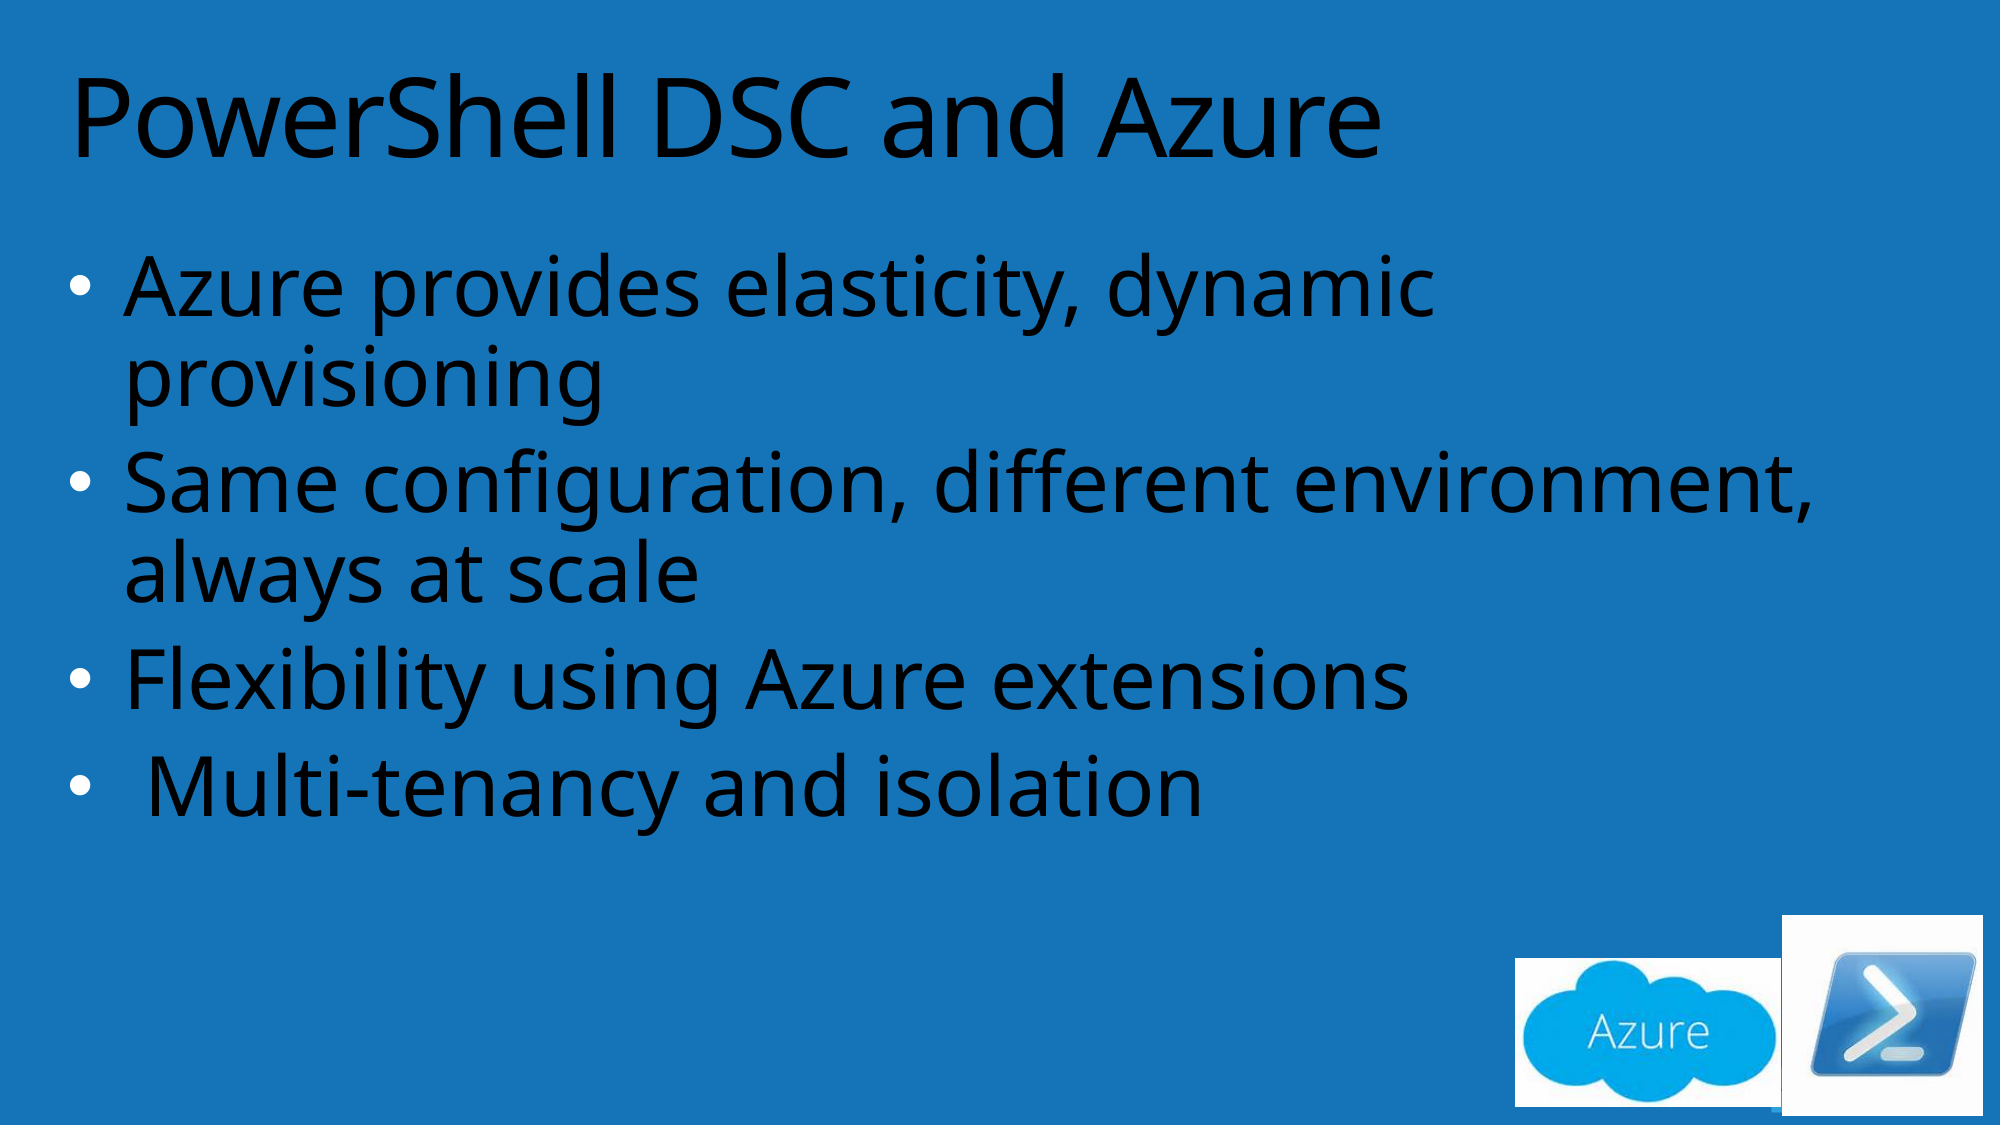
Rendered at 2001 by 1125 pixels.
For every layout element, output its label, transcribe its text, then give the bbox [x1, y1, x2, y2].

picture [1515, 915, 1983, 1116]
title PowerShell DSC and Azure [44, 47, 1938, 196]
list Azure provides elasticity, dynamic provisioning Same configuration, different environment, always at scale Flexibility using Azure extensions Multi-tenancy and isolation [43, 229, 1938, 960]
